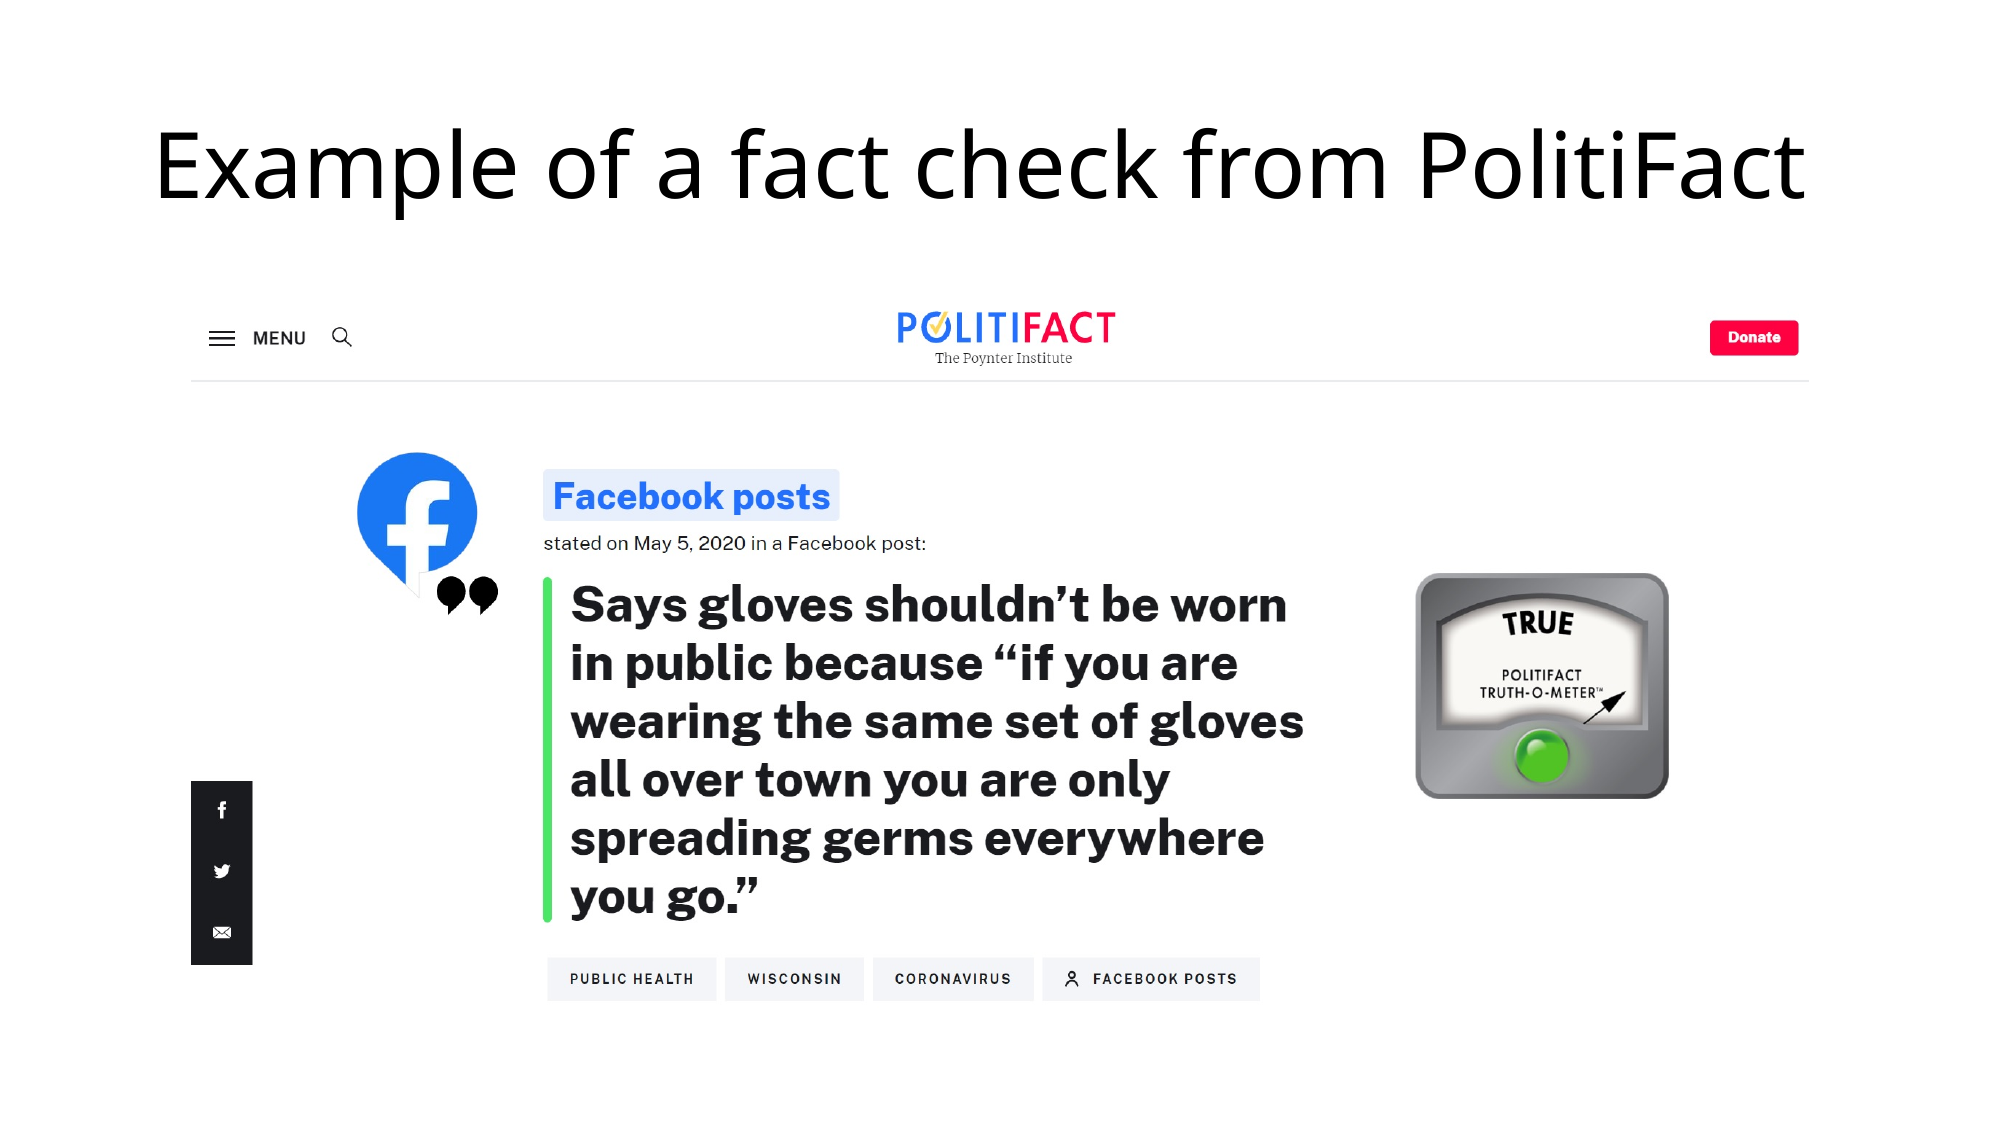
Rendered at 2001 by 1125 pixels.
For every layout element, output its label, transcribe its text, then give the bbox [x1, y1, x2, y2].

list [191, 299, 1809, 1014]
title Example of a fact check from PolitiFact [137, 59, 1863, 278]
